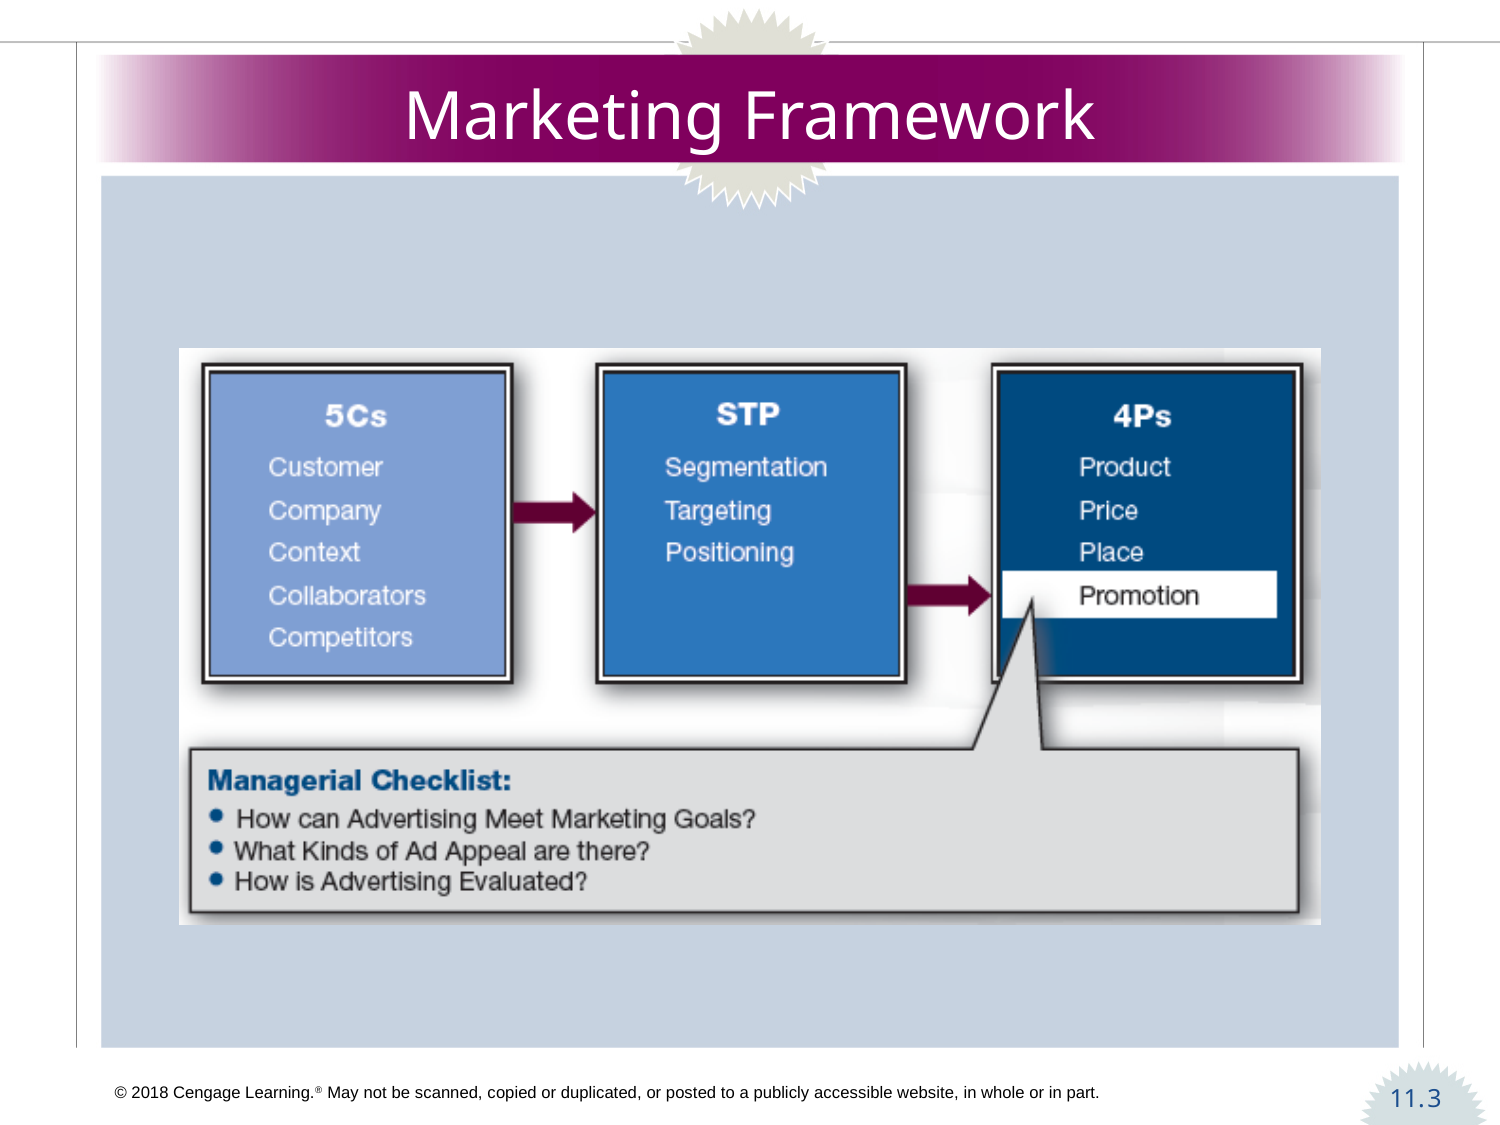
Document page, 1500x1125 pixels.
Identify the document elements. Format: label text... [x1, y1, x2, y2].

picture [0, 0, 1500, 1125]
slide_number 3 [1412, 1074, 1476, 1125]
title Marketing Framework [99, 62, 1401, 163]
